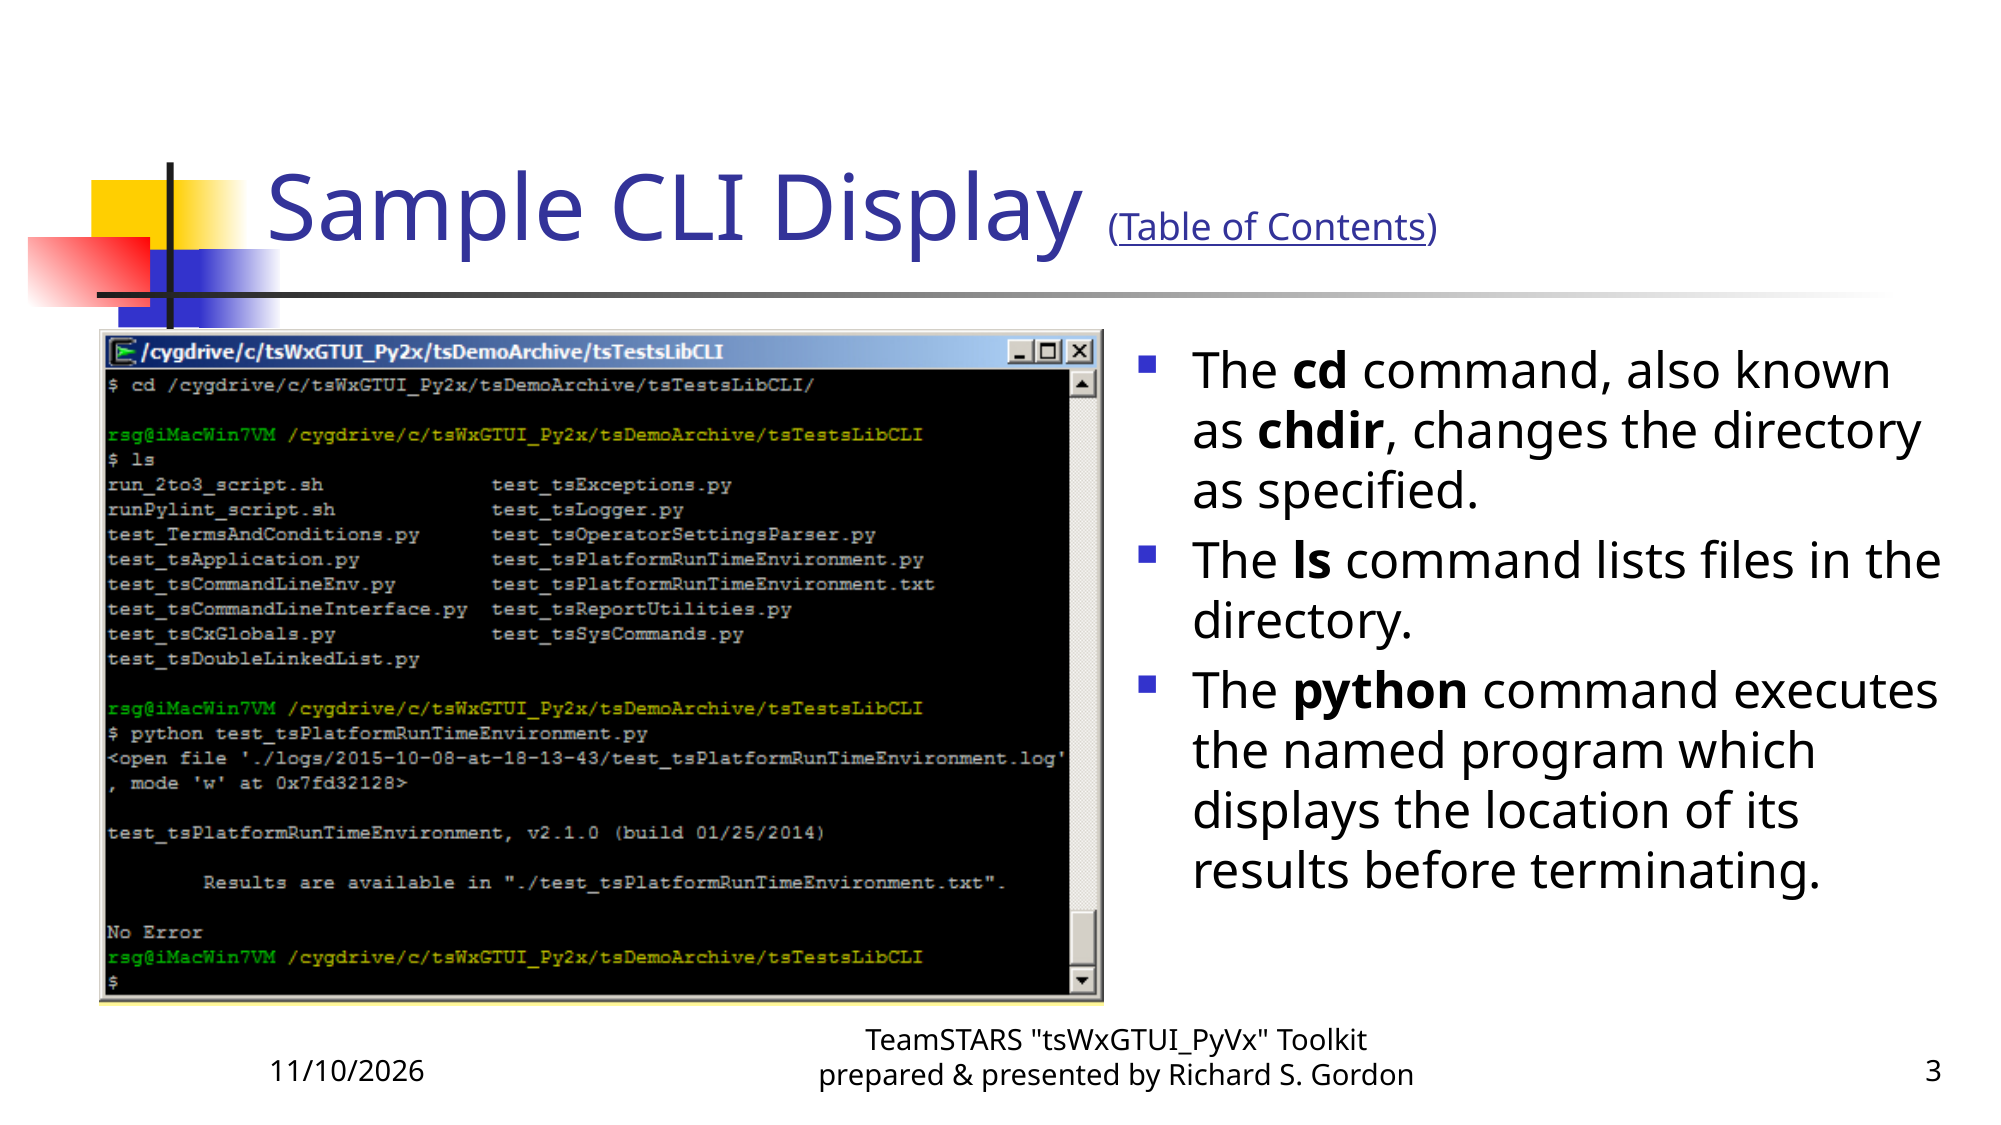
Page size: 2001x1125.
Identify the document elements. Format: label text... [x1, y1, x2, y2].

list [98, 328, 1105, 1007]
list The cd command, also known as chdir, changes the directory as specified. The ls command lists files in the directory. The python command executes the named program which displays the location of its results before terminating. [1120, 330, 1959, 1007]
title Sample CLI Display (Table of Contents) [251, 26, 1957, 267]
slide_number 3 [1540, 1023, 1958, 1100]
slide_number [253, 1023, 672, 1100]
footer TeamSTARS "tsWxGTUI_PyVx" Toolkit prepared & presented by Richard S. Gordon [799, 1023, 1434, 1100]
